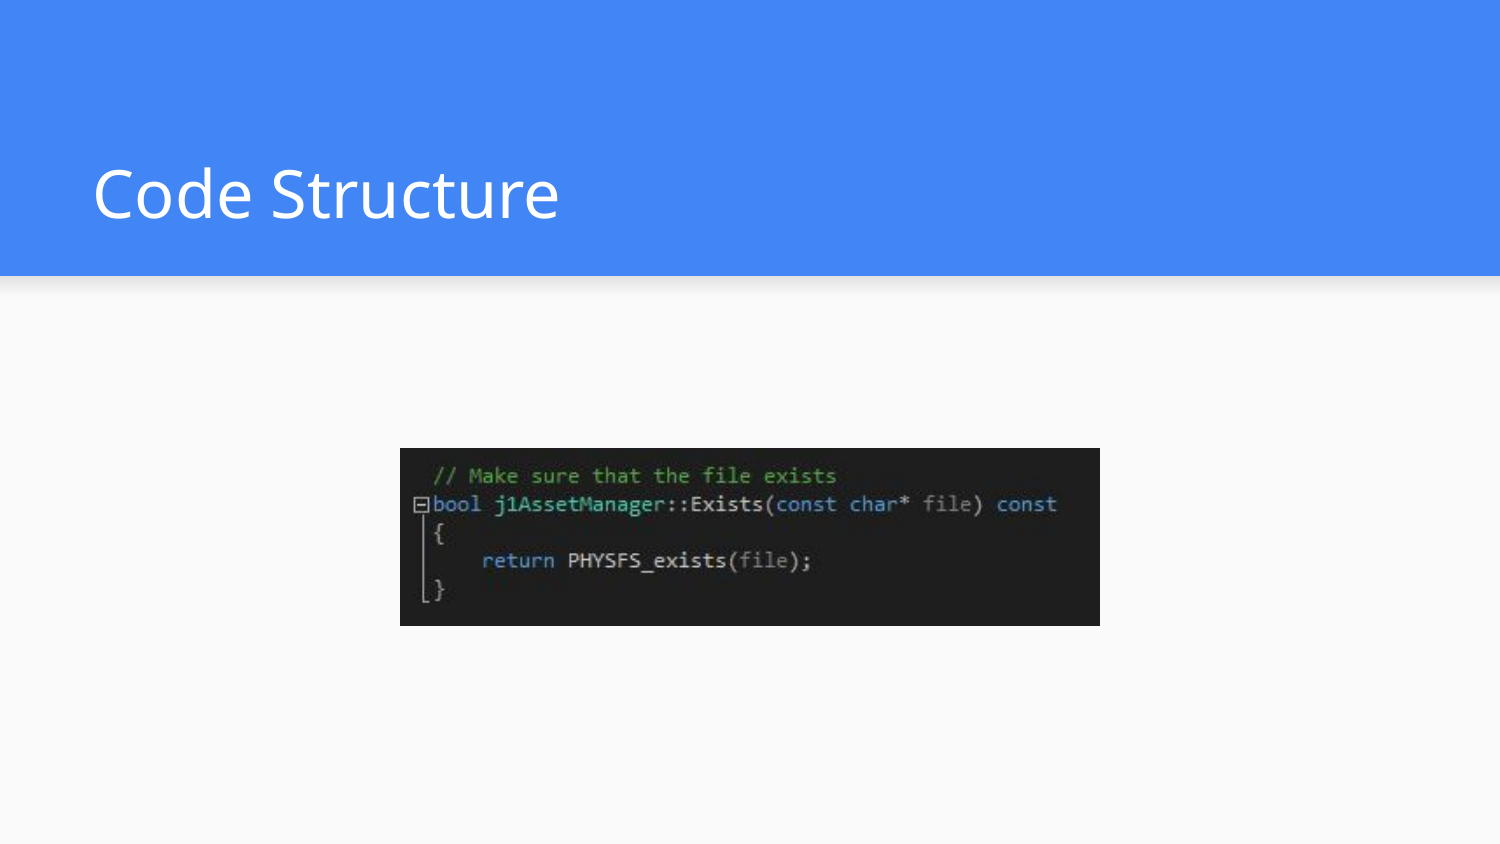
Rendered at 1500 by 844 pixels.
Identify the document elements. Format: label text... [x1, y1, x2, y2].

picture [400, 448, 1100, 626]
title Code Structure [77, 121, 1427, 248]
